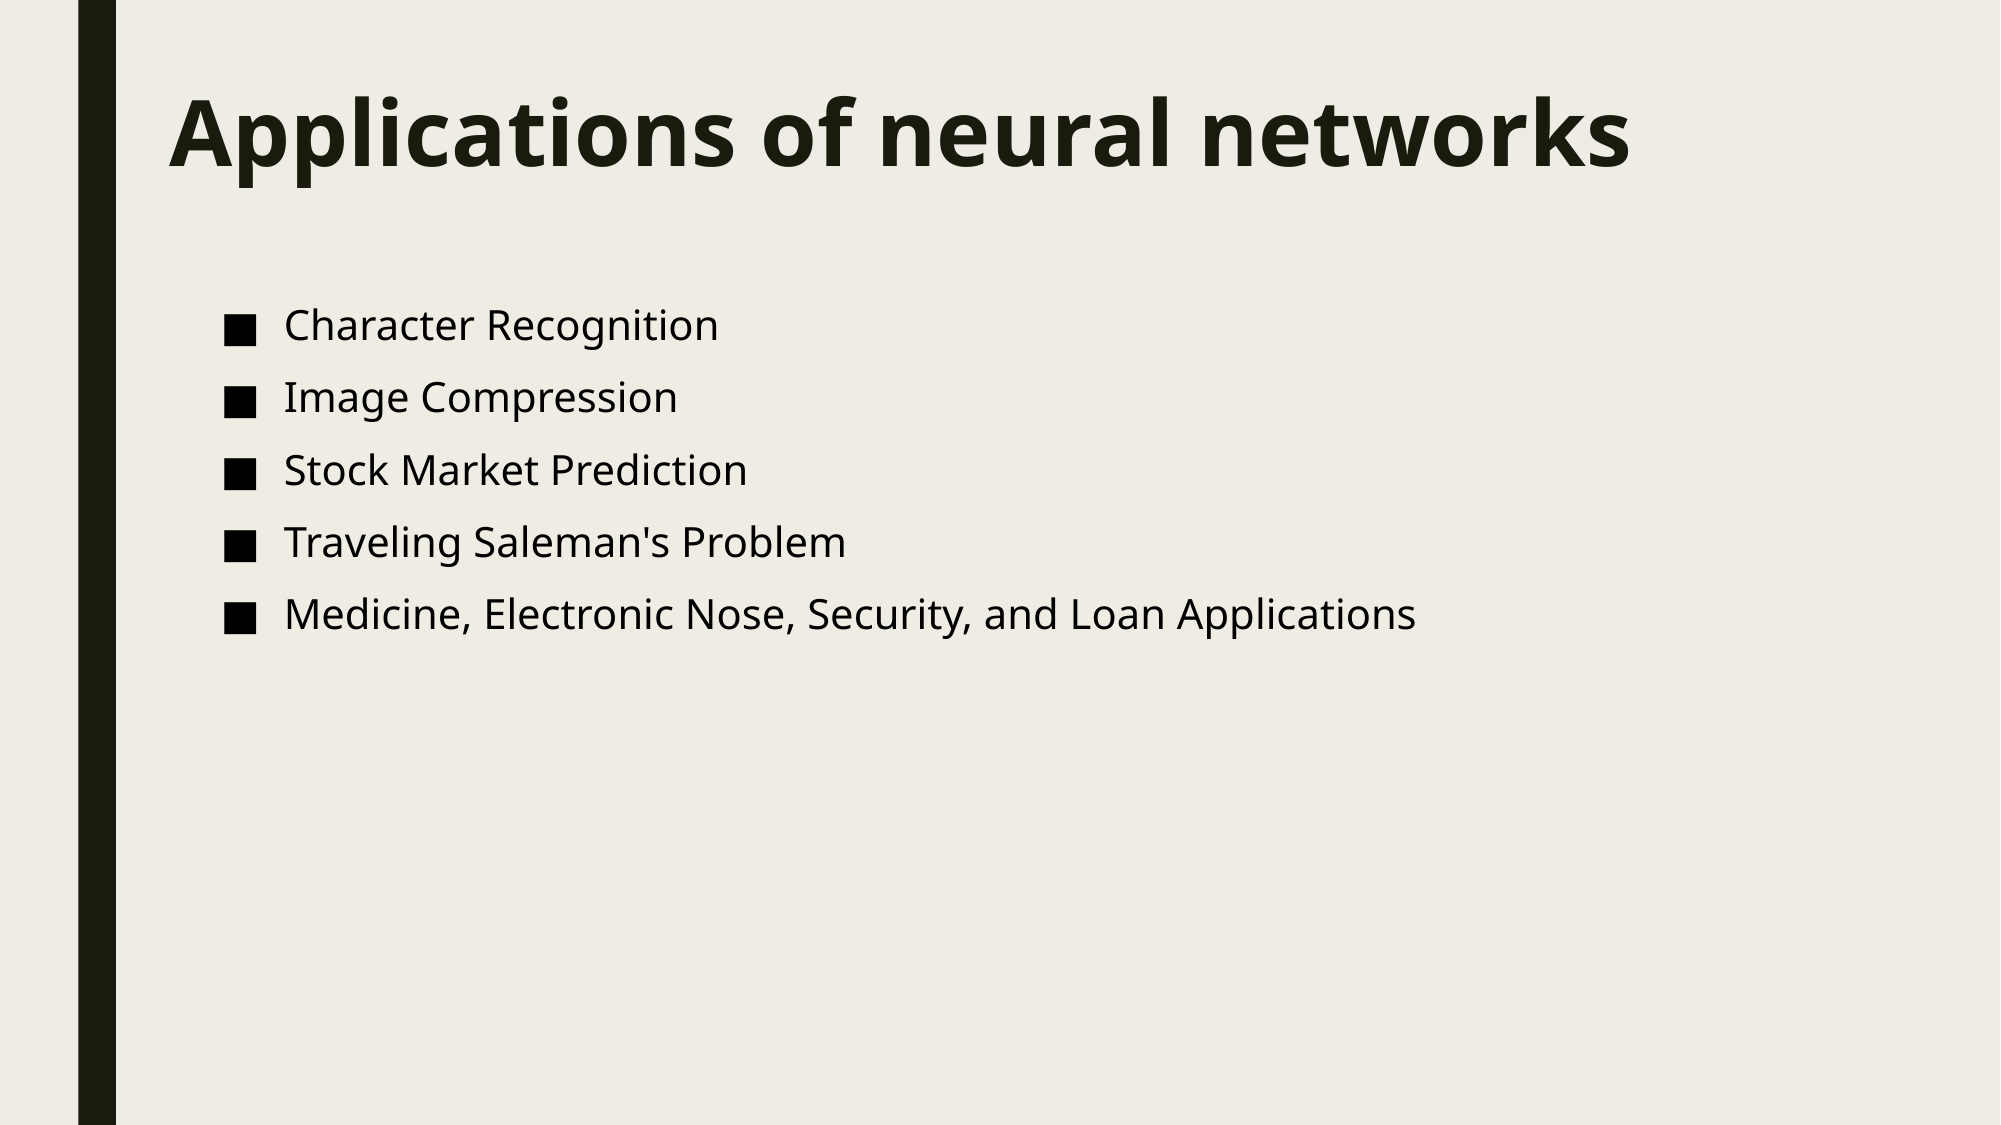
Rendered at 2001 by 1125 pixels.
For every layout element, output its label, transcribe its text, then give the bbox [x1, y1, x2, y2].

title Applications of neural networks [154, 80, 1899, 215]
list Character Recognition Image Compression Stock Market Prediction Traveling Saleman's Problem Medicine, Electronic Nose, Security, and Loan Applications [205, 295, 1781, 884]
